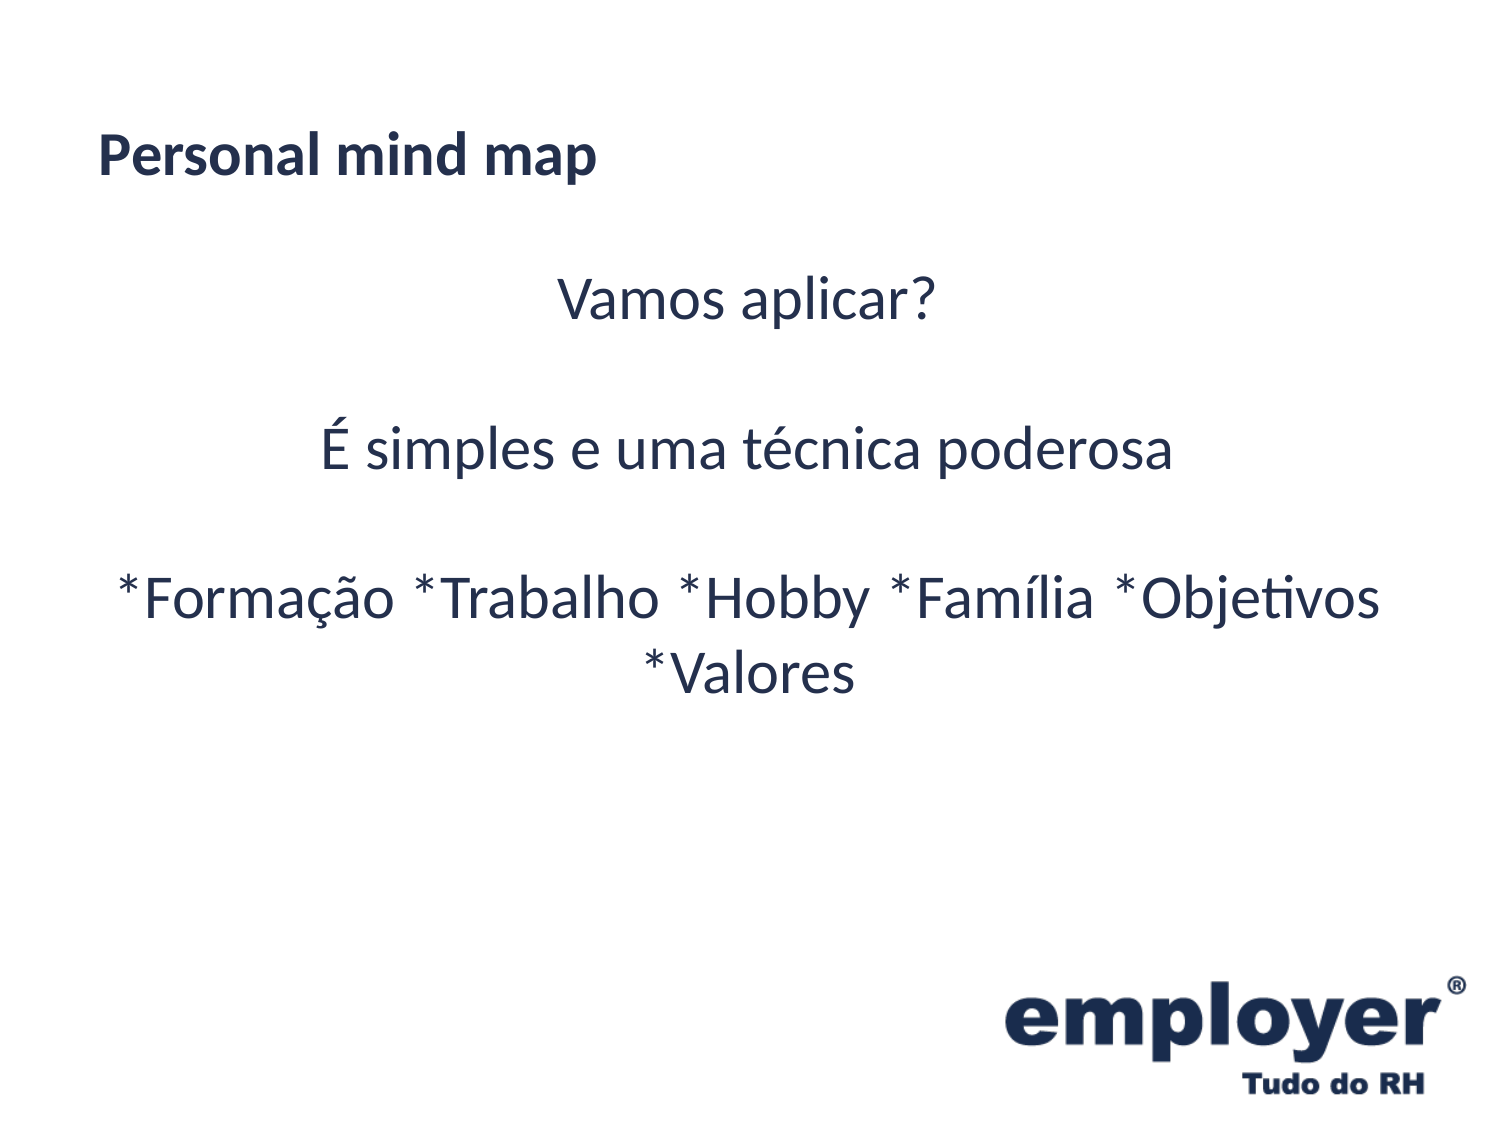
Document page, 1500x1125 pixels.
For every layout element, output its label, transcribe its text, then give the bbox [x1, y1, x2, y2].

picture [980, 941, 1500, 1125]
text_box Vamos aplicar? É simples e uma técnica poderosa *Formação *Trabalho *Hobby *Família *Objetivos *Valores [84, 249, 1412, 344]
text_box Personal mind map [84, 105, 1025, 196]
